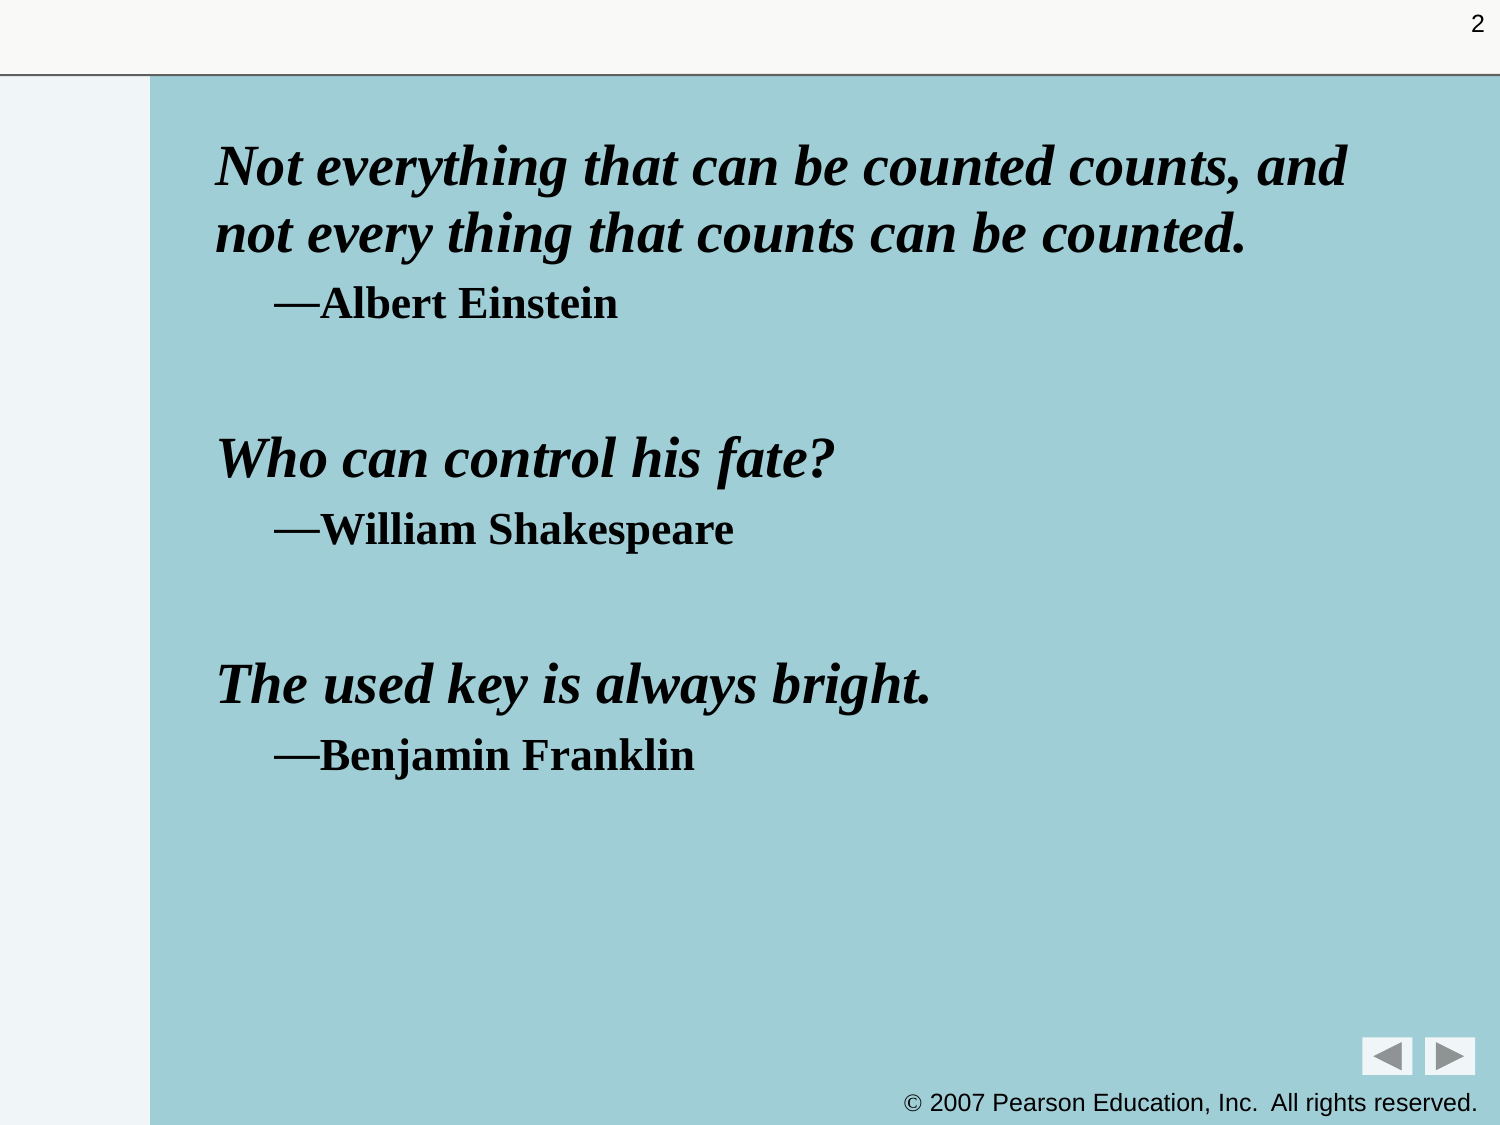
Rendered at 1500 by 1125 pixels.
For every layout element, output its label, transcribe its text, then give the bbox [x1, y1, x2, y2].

slide_number 2 [1149, 0, 1500, 79]
list Not everything that can be counted counts, and not every thing that counts can be counted. Albert Einstein Who can control his fate? William Shakespeare The used key is always bright. Benjamin Franklin [200, 125, 1475, 775]
